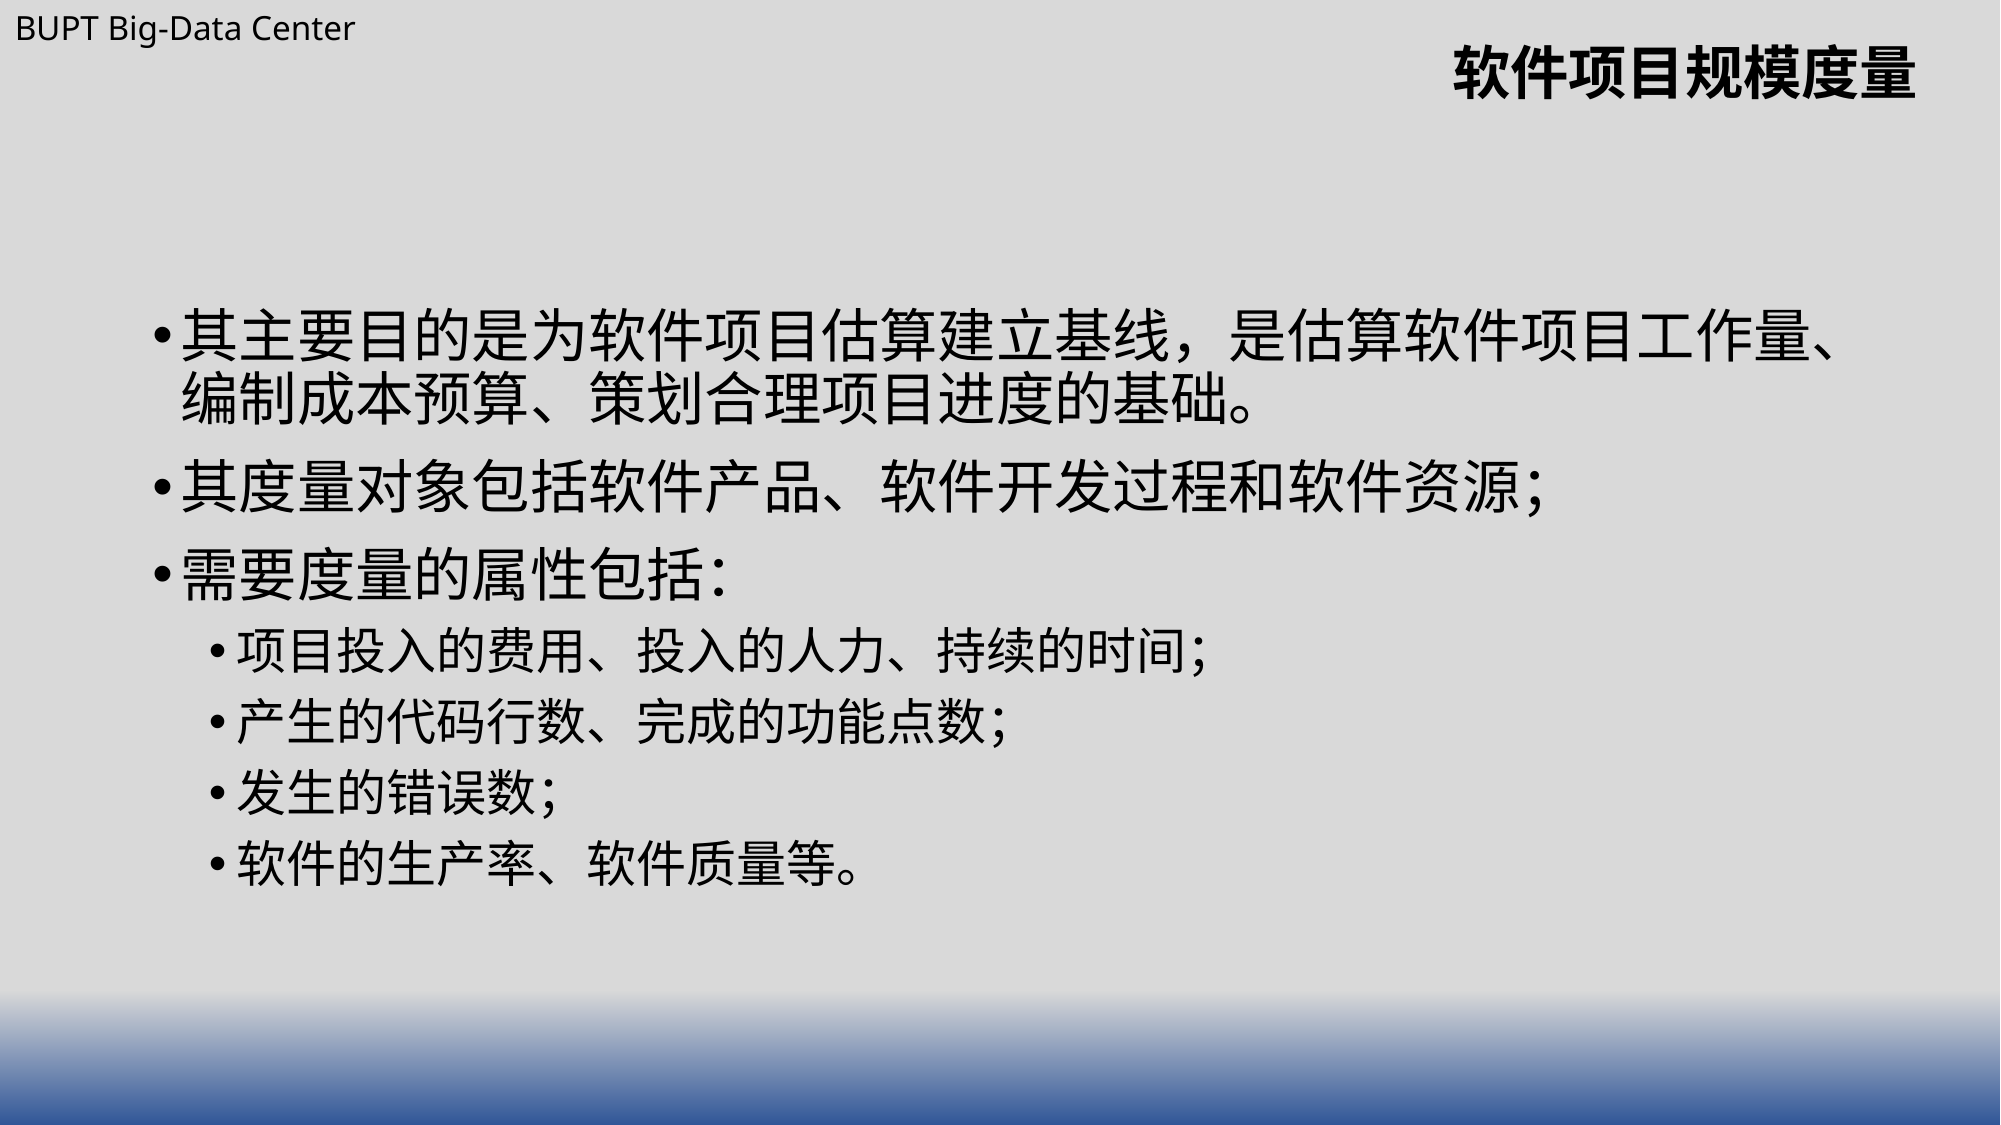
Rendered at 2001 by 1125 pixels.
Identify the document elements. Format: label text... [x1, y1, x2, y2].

title 软件项目规模度量 [167, 22, 1934, 129]
list 其主要目的是为软件项目估算建立基线，是估算软件项目工作量、编制成本预算、策划合理项目进度的基础。 其度量对象包括软件产品、软件开发过程和软件资源； 需要度量的属性包括： 项目投入的费用、投入的人力、持续的时间； 产生的代码行数、完成的功能点数； 发生的错误数； 软件的生产率、软件质量等。 [137, 299, 1863, 1014]
